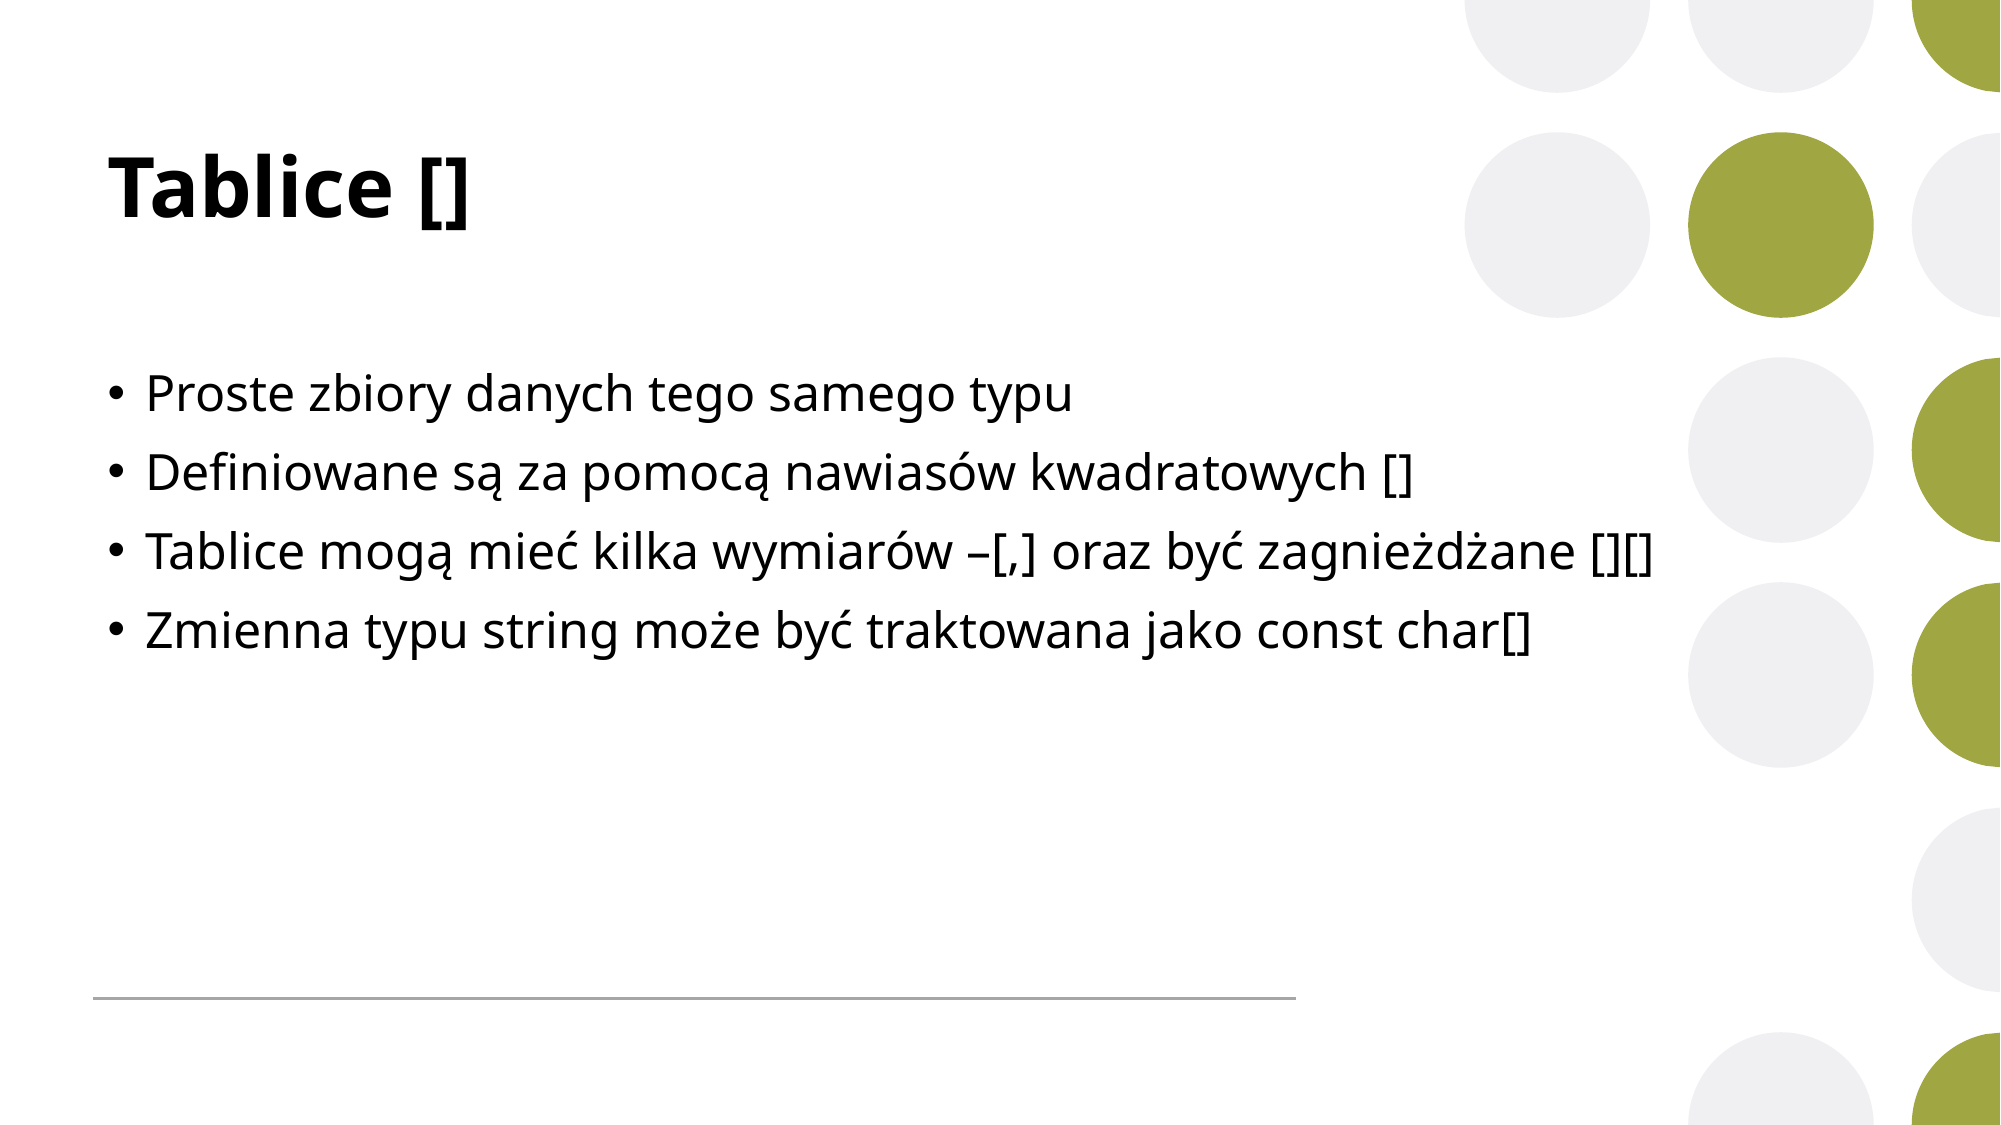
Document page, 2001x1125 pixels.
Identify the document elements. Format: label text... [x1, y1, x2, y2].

title Tablice [] [92, 126, 1297, 335]
list Proste zbiory danych tego samego typu Definiowane są za pomocą nawiasów kwadratowych [] Tablice mogą mieć kilka wymiarów –[,] oraz być zagnieżdżane [][] Zmienna typu string może być traktowana jako const char[] [92, 354, 1815, 946]
